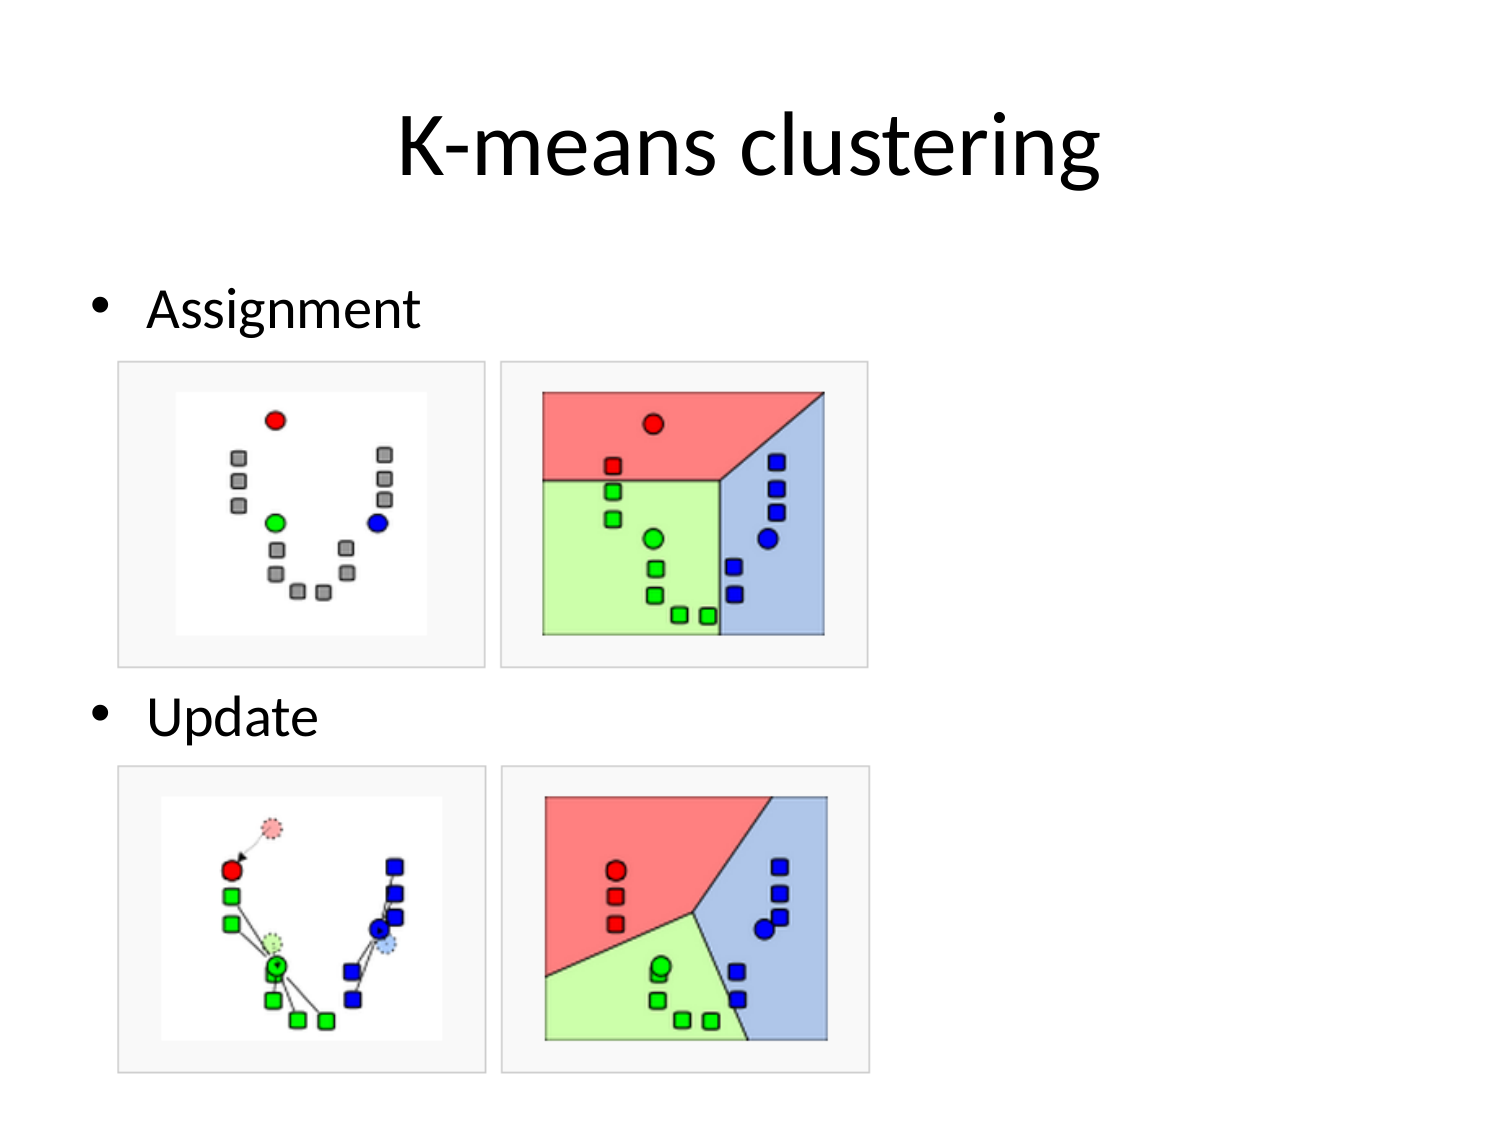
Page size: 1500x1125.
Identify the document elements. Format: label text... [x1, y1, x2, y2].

title K-means clustering [75, 45, 1425, 233]
picture [115, 764, 872, 1077]
picture [115, 358, 872, 671]
list Assignment Update [75, 262, 1425, 1005]
